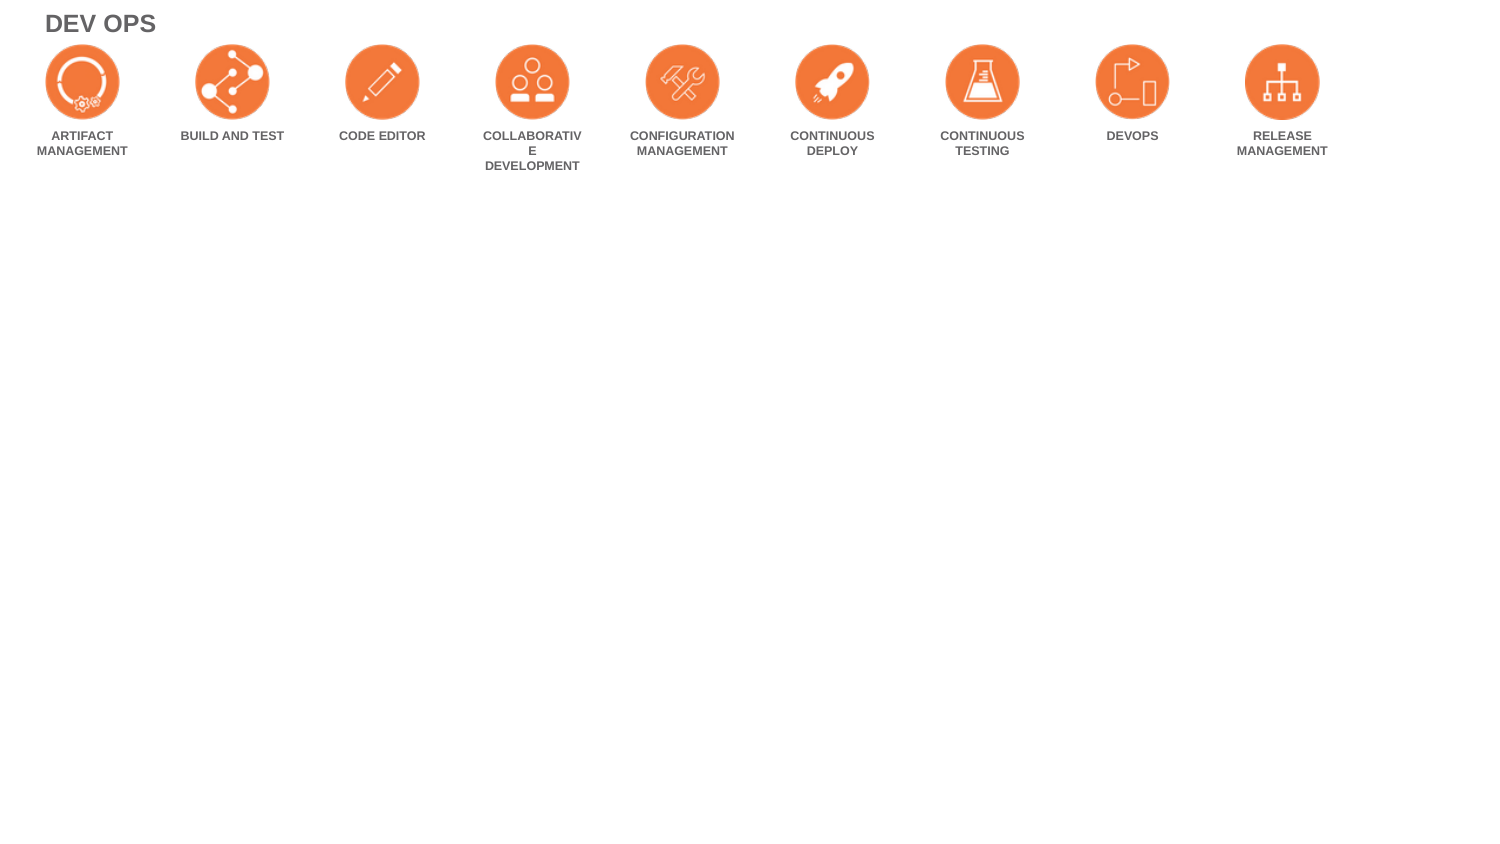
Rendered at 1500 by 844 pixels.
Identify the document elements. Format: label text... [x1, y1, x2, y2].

text_box DEVOPS [1079, 127, 1185, 143]
picture [494, 44, 571, 121]
text_box CONTINUOUS TESTING [929, 127, 1035, 158]
text_box COLLABORATIVE DEVELOPMENT [479, 127, 585, 173]
text_box CODE EDITOR [329, 127, 435, 143]
text_box RELEASE MANAGEMENT [1229, 127, 1335, 158]
picture [1094, 44, 1171, 121]
text_box CONFIGURATION MANAGEMENT [629, 127, 735, 158]
text_box ARTIFACT MANAGEMENT [29, 127, 135, 158]
picture [794, 44, 871, 121]
picture [644, 44, 721, 121]
text_box DEV OPS [44, 7, 1170, 38]
text_box CONTINUOUS DEPLOY [779, 127, 885, 158]
picture [344, 44, 421, 121]
text_box BUILD AND TEST [179, 127, 285, 143]
picture [944, 44, 1021, 121]
picture [194, 44, 271, 121]
picture [1244, 44, 1321, 121]
picture [44, 44, 121, 121]
